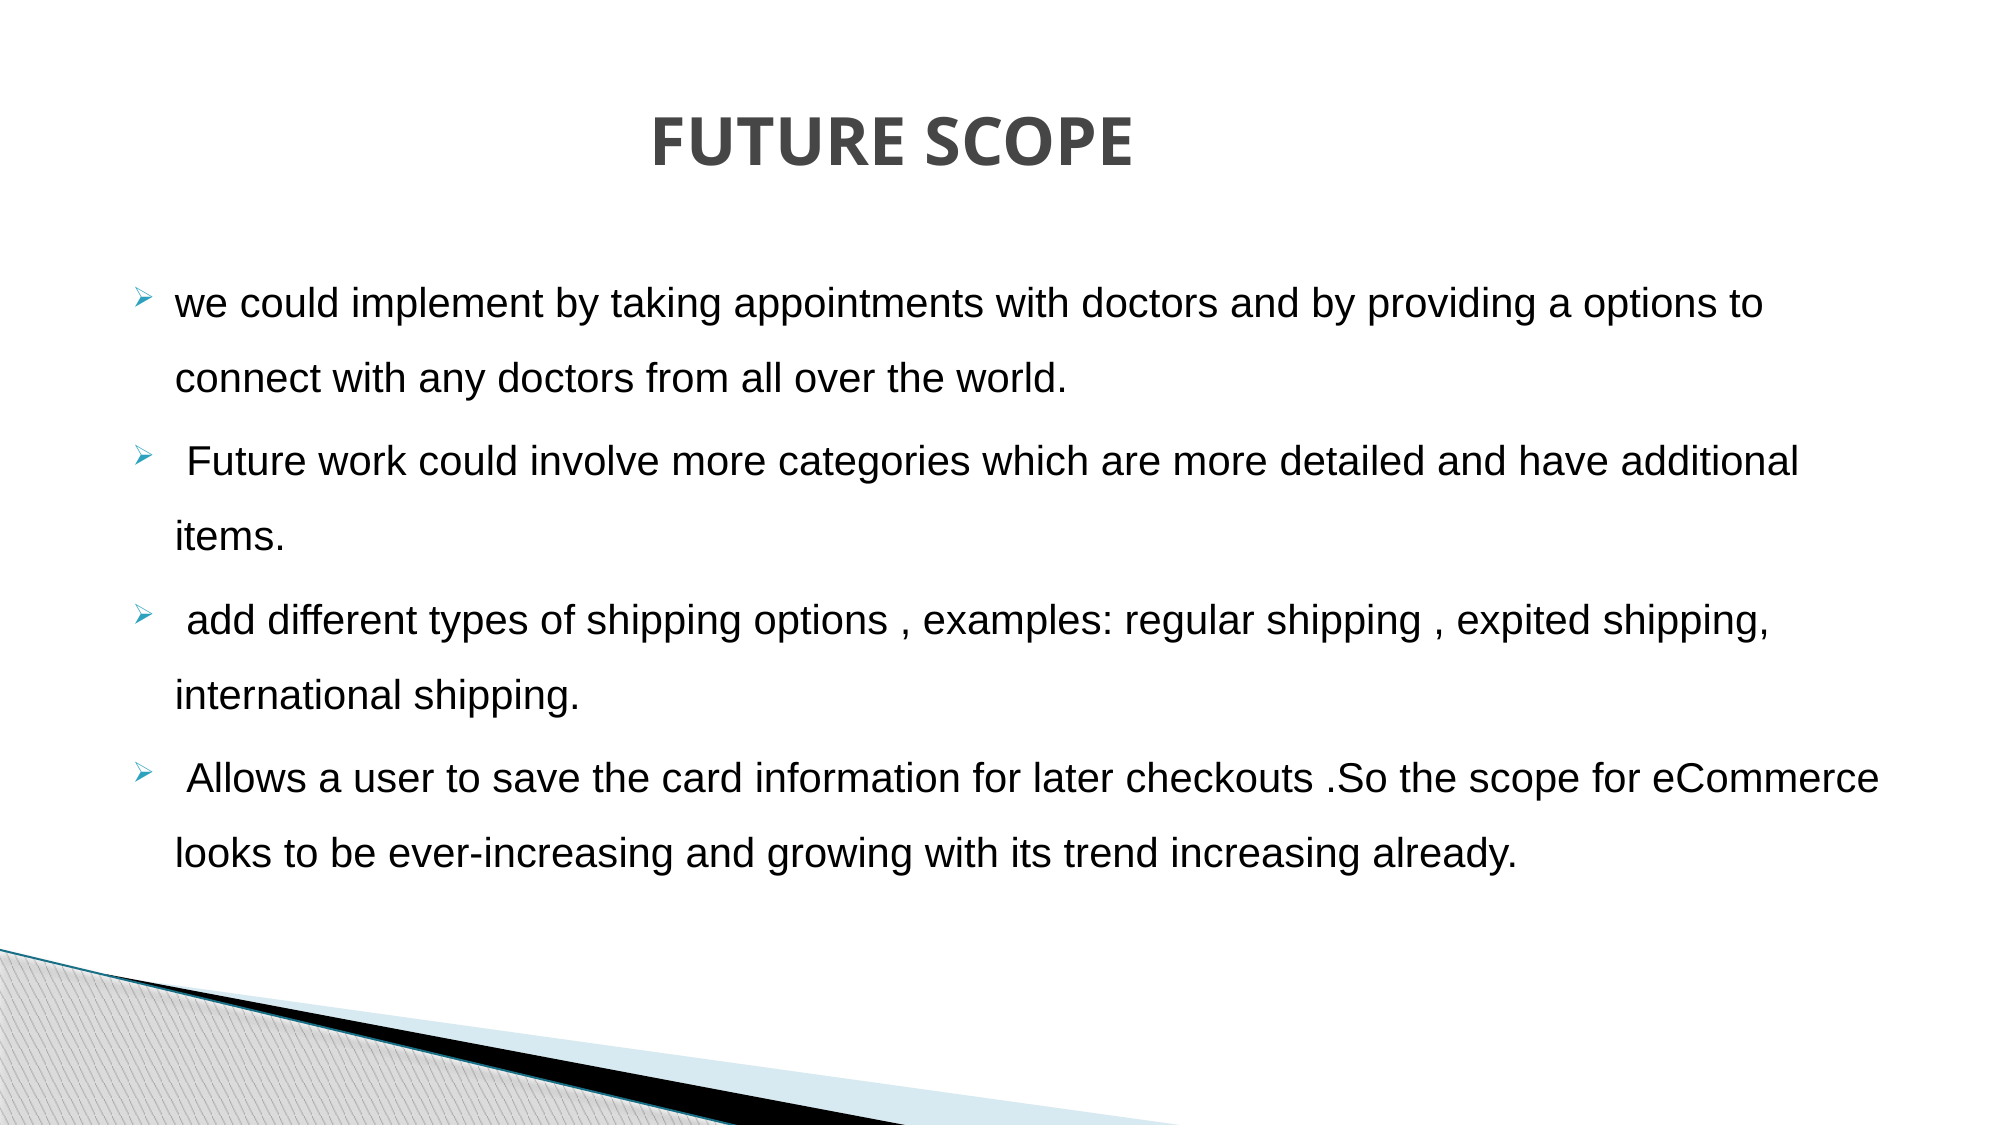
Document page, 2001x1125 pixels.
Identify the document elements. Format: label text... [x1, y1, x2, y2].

title FUTURE SCOPE [99, 45, 1900, 233]
list we could implement by taking appointments with doctors and by providing a options to connect with any doctors from all over the world. Future work could involve more categories which are more detailed and have additional items. add different types of shipping options , examples: regular shipping , expited shipping, international shipping. Allows a user to save the card information for later checkouts .So the scope for eCommerce looks to be ever-increasing and growing with its trend increasing already. [99, 243, 1900, 986]
